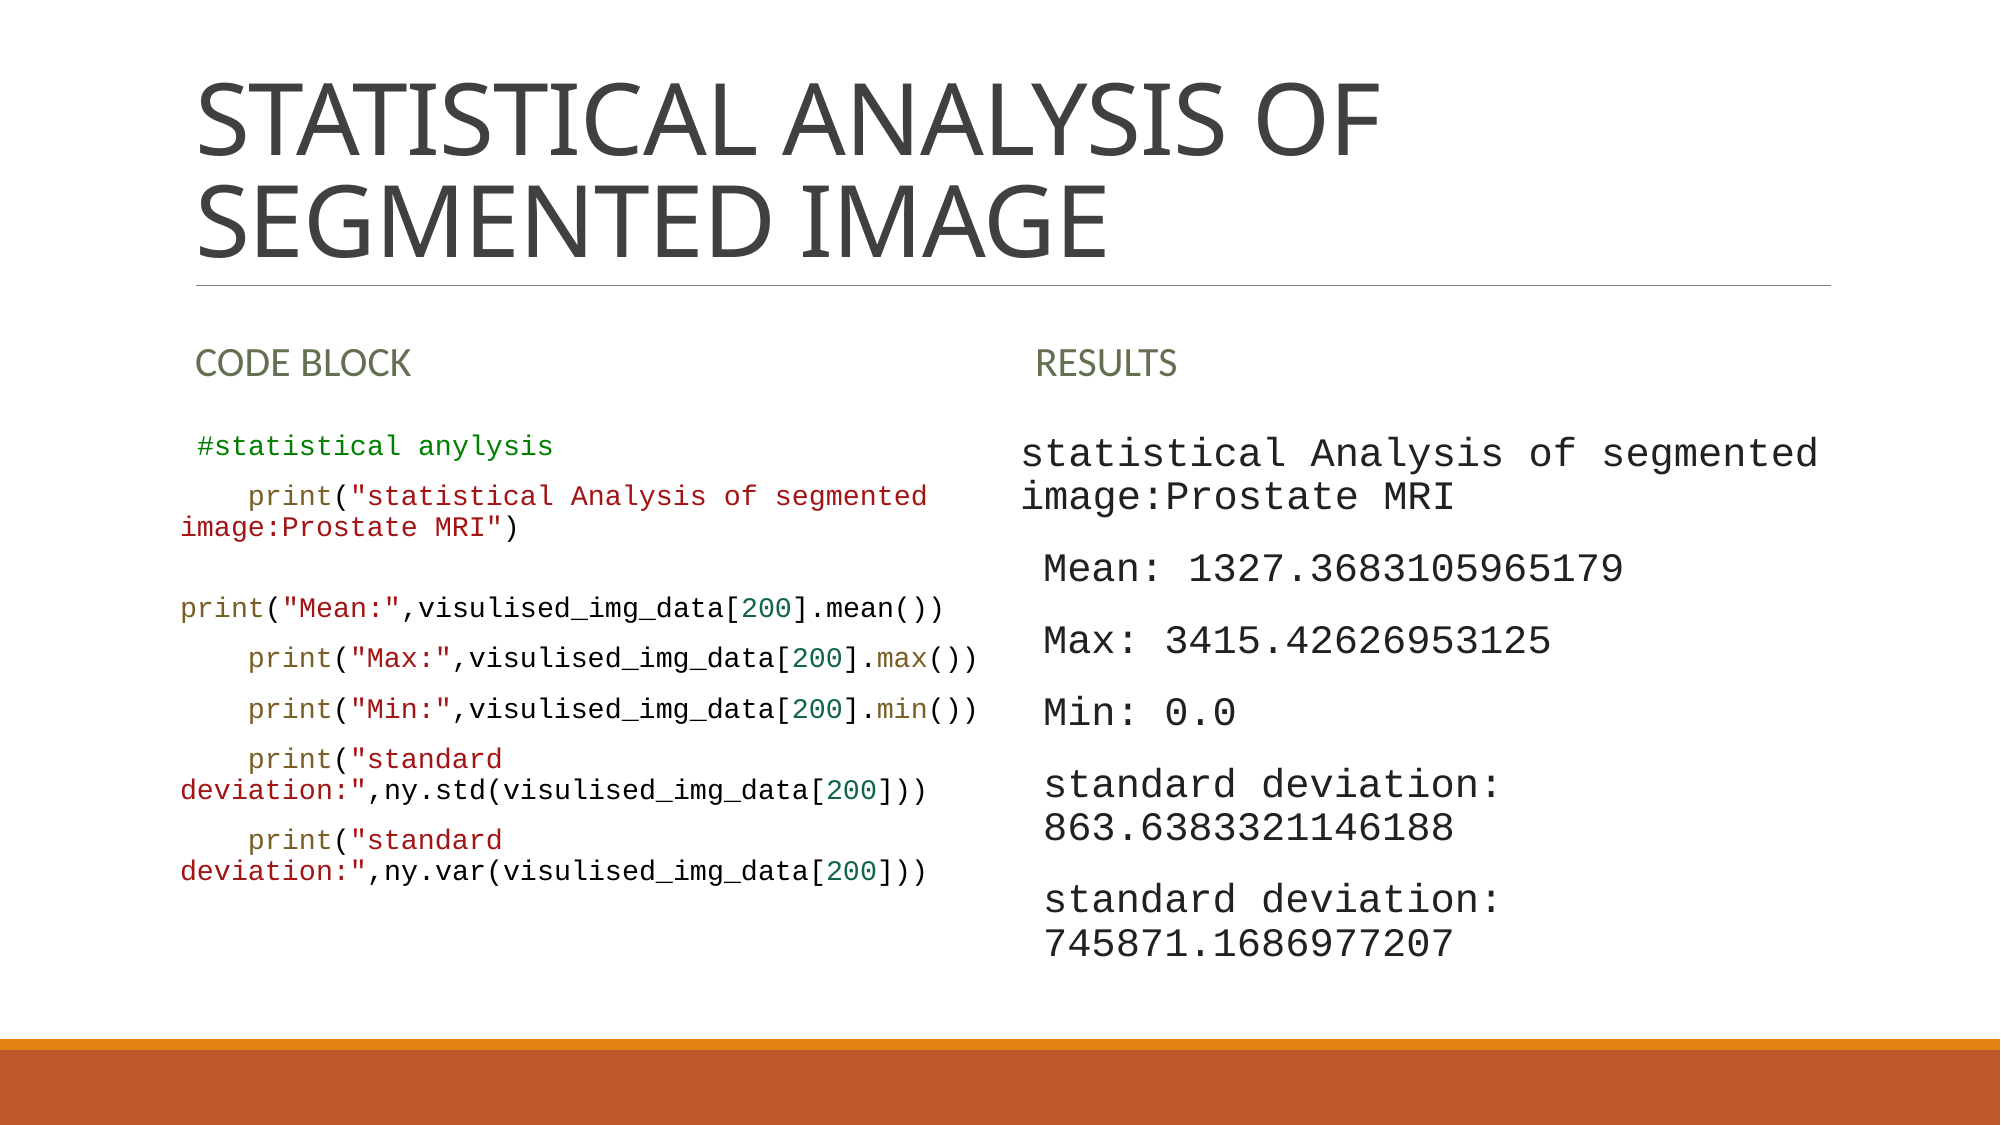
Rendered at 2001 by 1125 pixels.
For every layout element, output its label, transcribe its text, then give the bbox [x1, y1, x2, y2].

list RESULTS [1020, 302, 1830, 423]
list statistical Analysis of segmented image:Prostate MRI Mean: 1327.3683105965179 Max: 3415.42626953125 Min: 0.0 standard deviation: 863.6383321146188 standard deviation: 745871.1686977207 [1020, 423, 1830, 978]
list #statistical anylysis print("statistical Analysis of segmented image:Prostate MRI") print("Mean:",visulised_img_data[200].mean()) print("Max:",visulised_img_data[200].max()) print("Min:",visulised_img_data[200].min()) print("standard deviation:",ny.std(visulised_img_data[200])) print("standard deviation:",ny.var(visulised_img_data[200])) [180, 423, 990, 978]
title STATISTICAL ANALYSIS OF SEGMENTED IMAGE [180, 47, 1830, 285]
list CODE BLOCK [180, 302, 990, 423]
